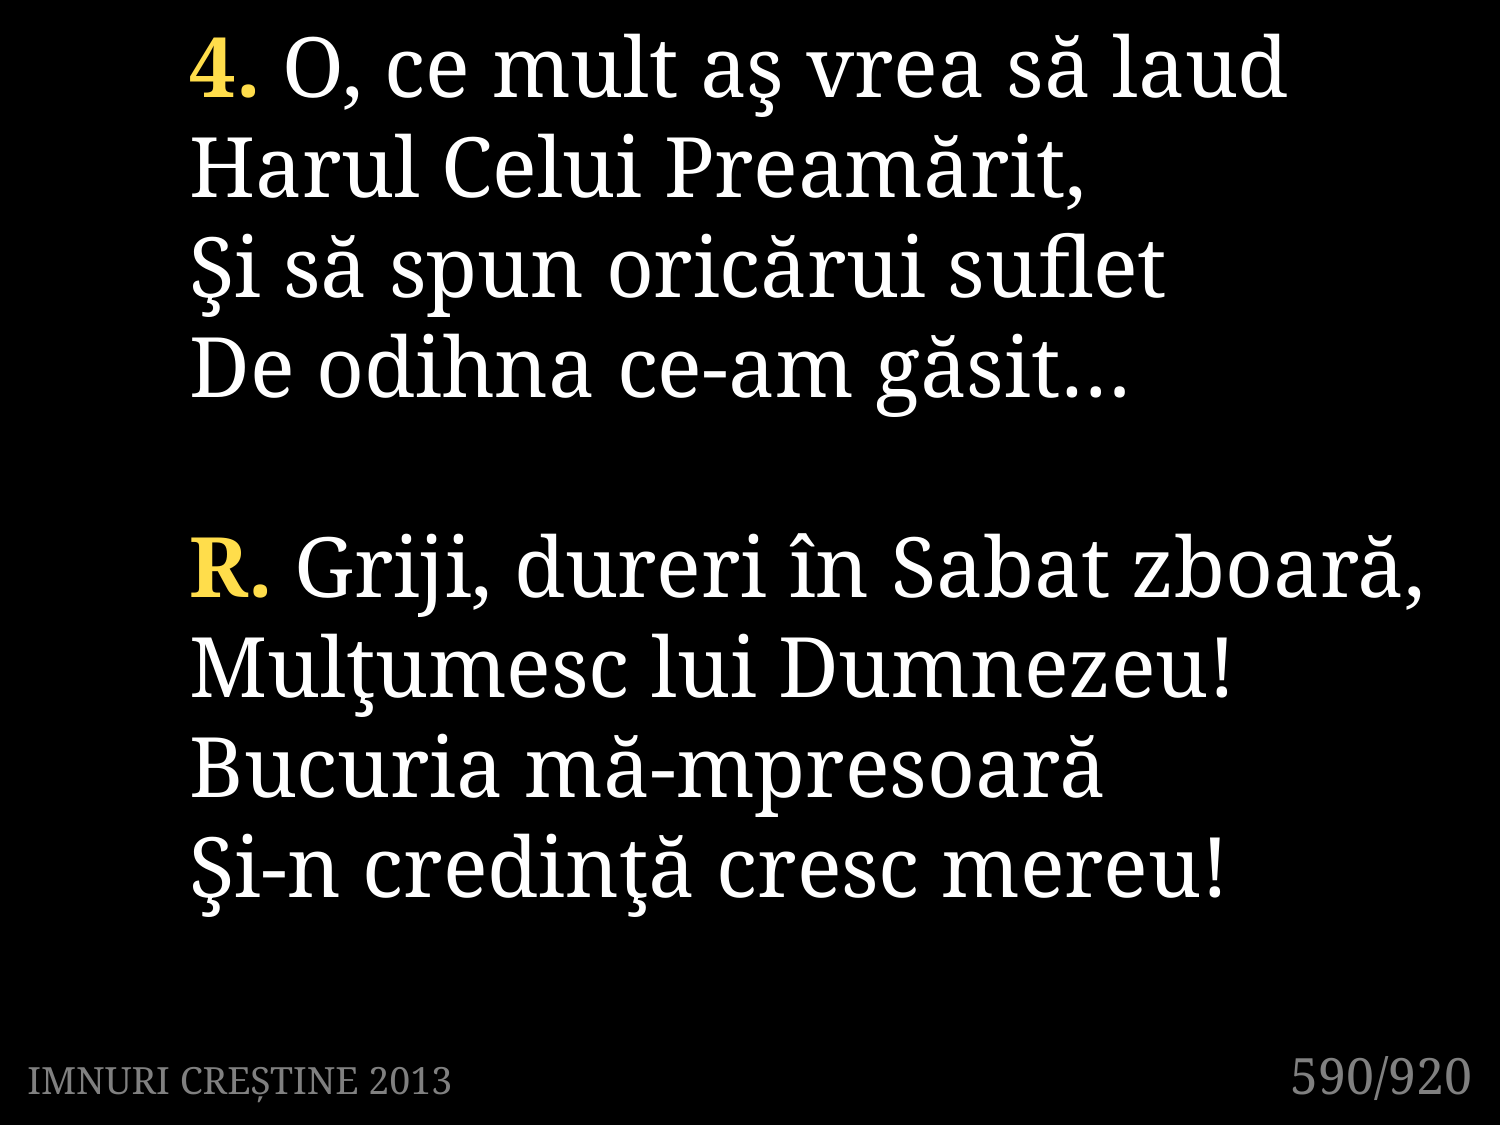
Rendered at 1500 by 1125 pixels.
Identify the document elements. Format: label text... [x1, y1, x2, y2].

text_box 590/920 [637, 1037, 1488, 1113]
text_box 4. O, ce mult aş vrea să laud Harul Celui Preamărit, Şi să spun oricărui suflet De odihna ce-am găsit… R. Griji, dureri în Sabat zboară, Mulţumesc lui Dumnezeu! Bucuria mă-mpresoară Şi-n credinţă cresc mereu! [174, 6, 1500, 922]
text_box IMNURI CREȘTINE 2013 [12, 1049, 637, 1110]
